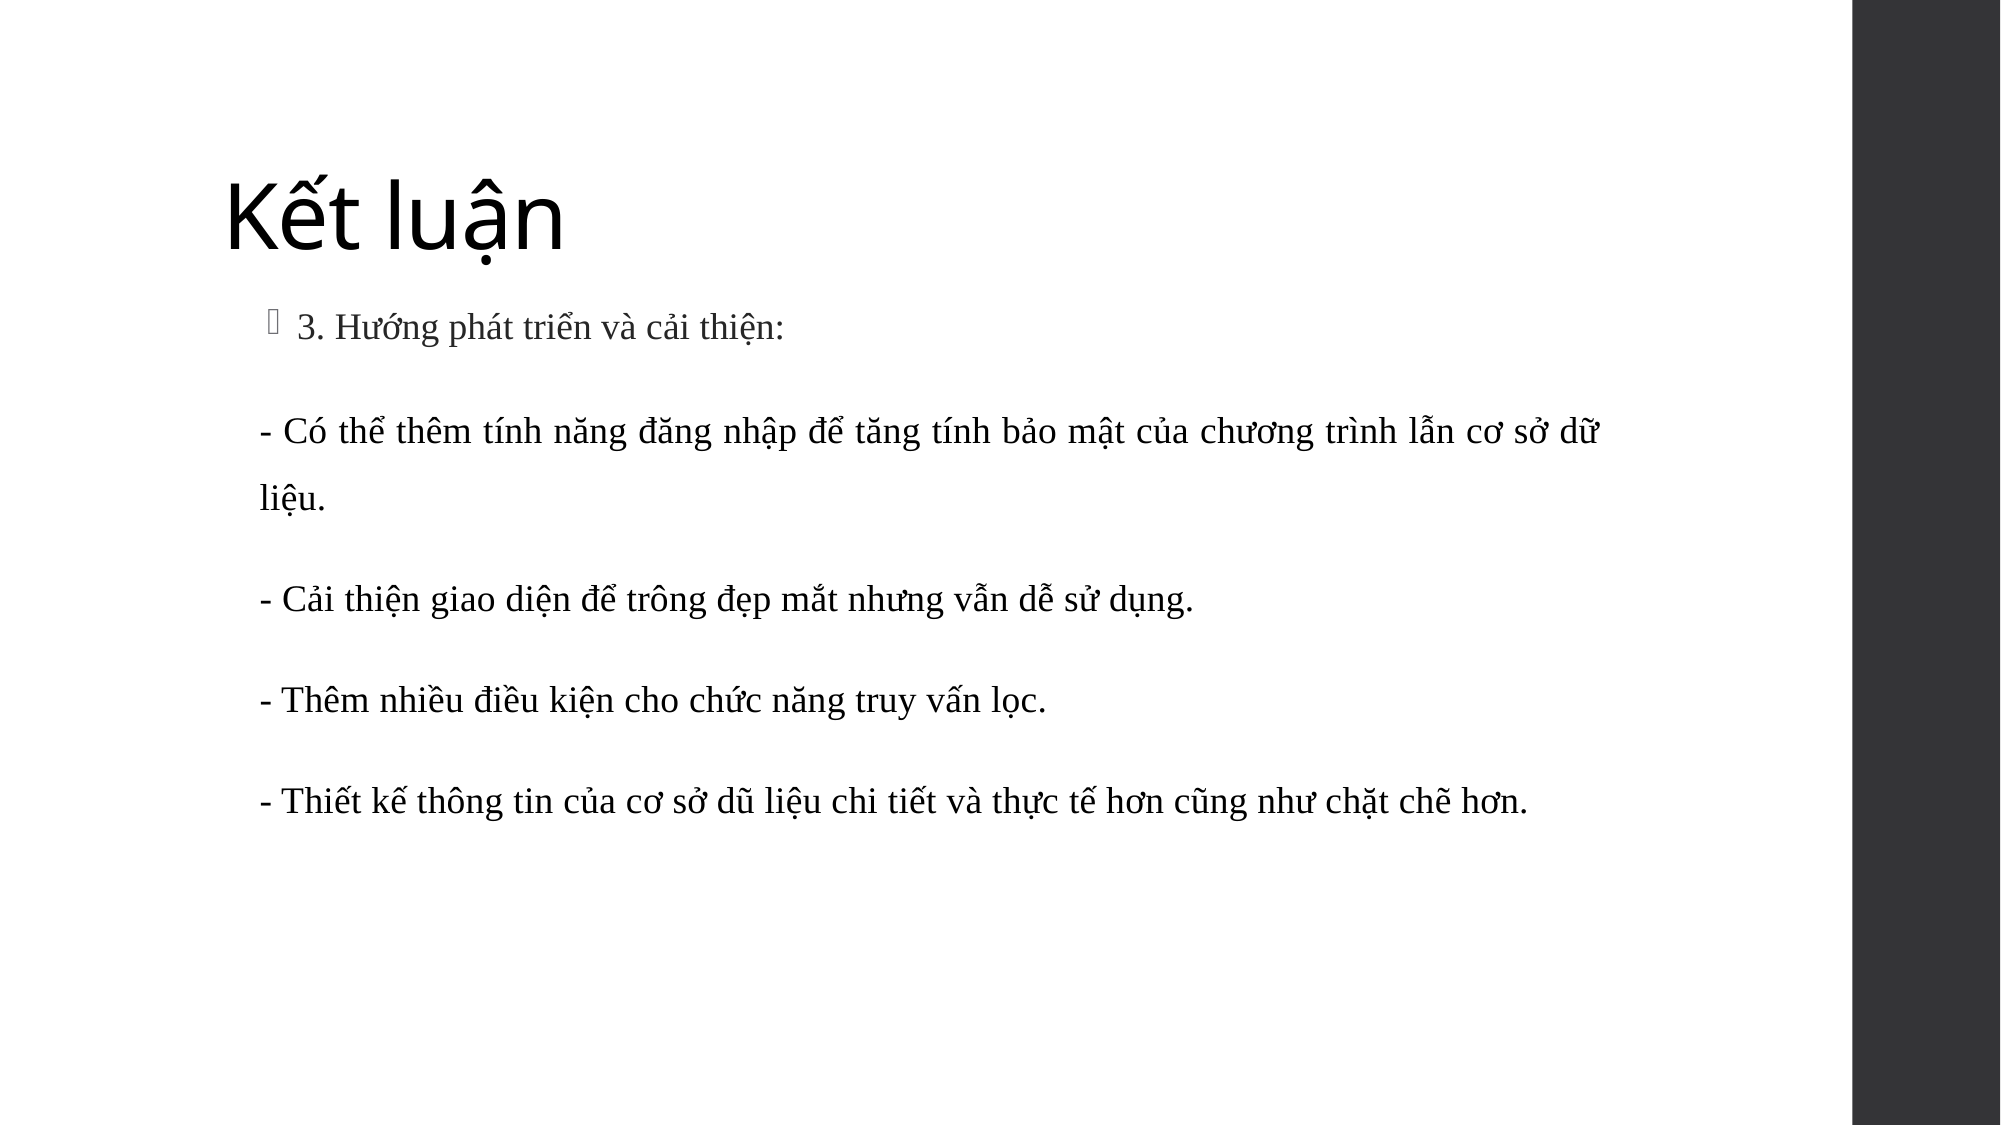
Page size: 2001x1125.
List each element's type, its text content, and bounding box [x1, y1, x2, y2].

list 3. Hướng phát triển và cải thiện: - Có thể thêm tính năng đăng nhập để tăng tính bảo mật của chương trình lẫn cơ sở dữ liệu. - Cải thiện giao diện để trông đẹp mắt nhưng vẫn dễ sử dụng. - Thêm nhiều điều kiện cho chức năng truy vấn lọc. - Thiết kế thông tin của cơ sở dũ liệu chi tiết và thực tế hơn cũng như chặt chẽ hơn. [206, 299, 1617, 1014]
title Kết luận [206, 60, 1797, 278]
